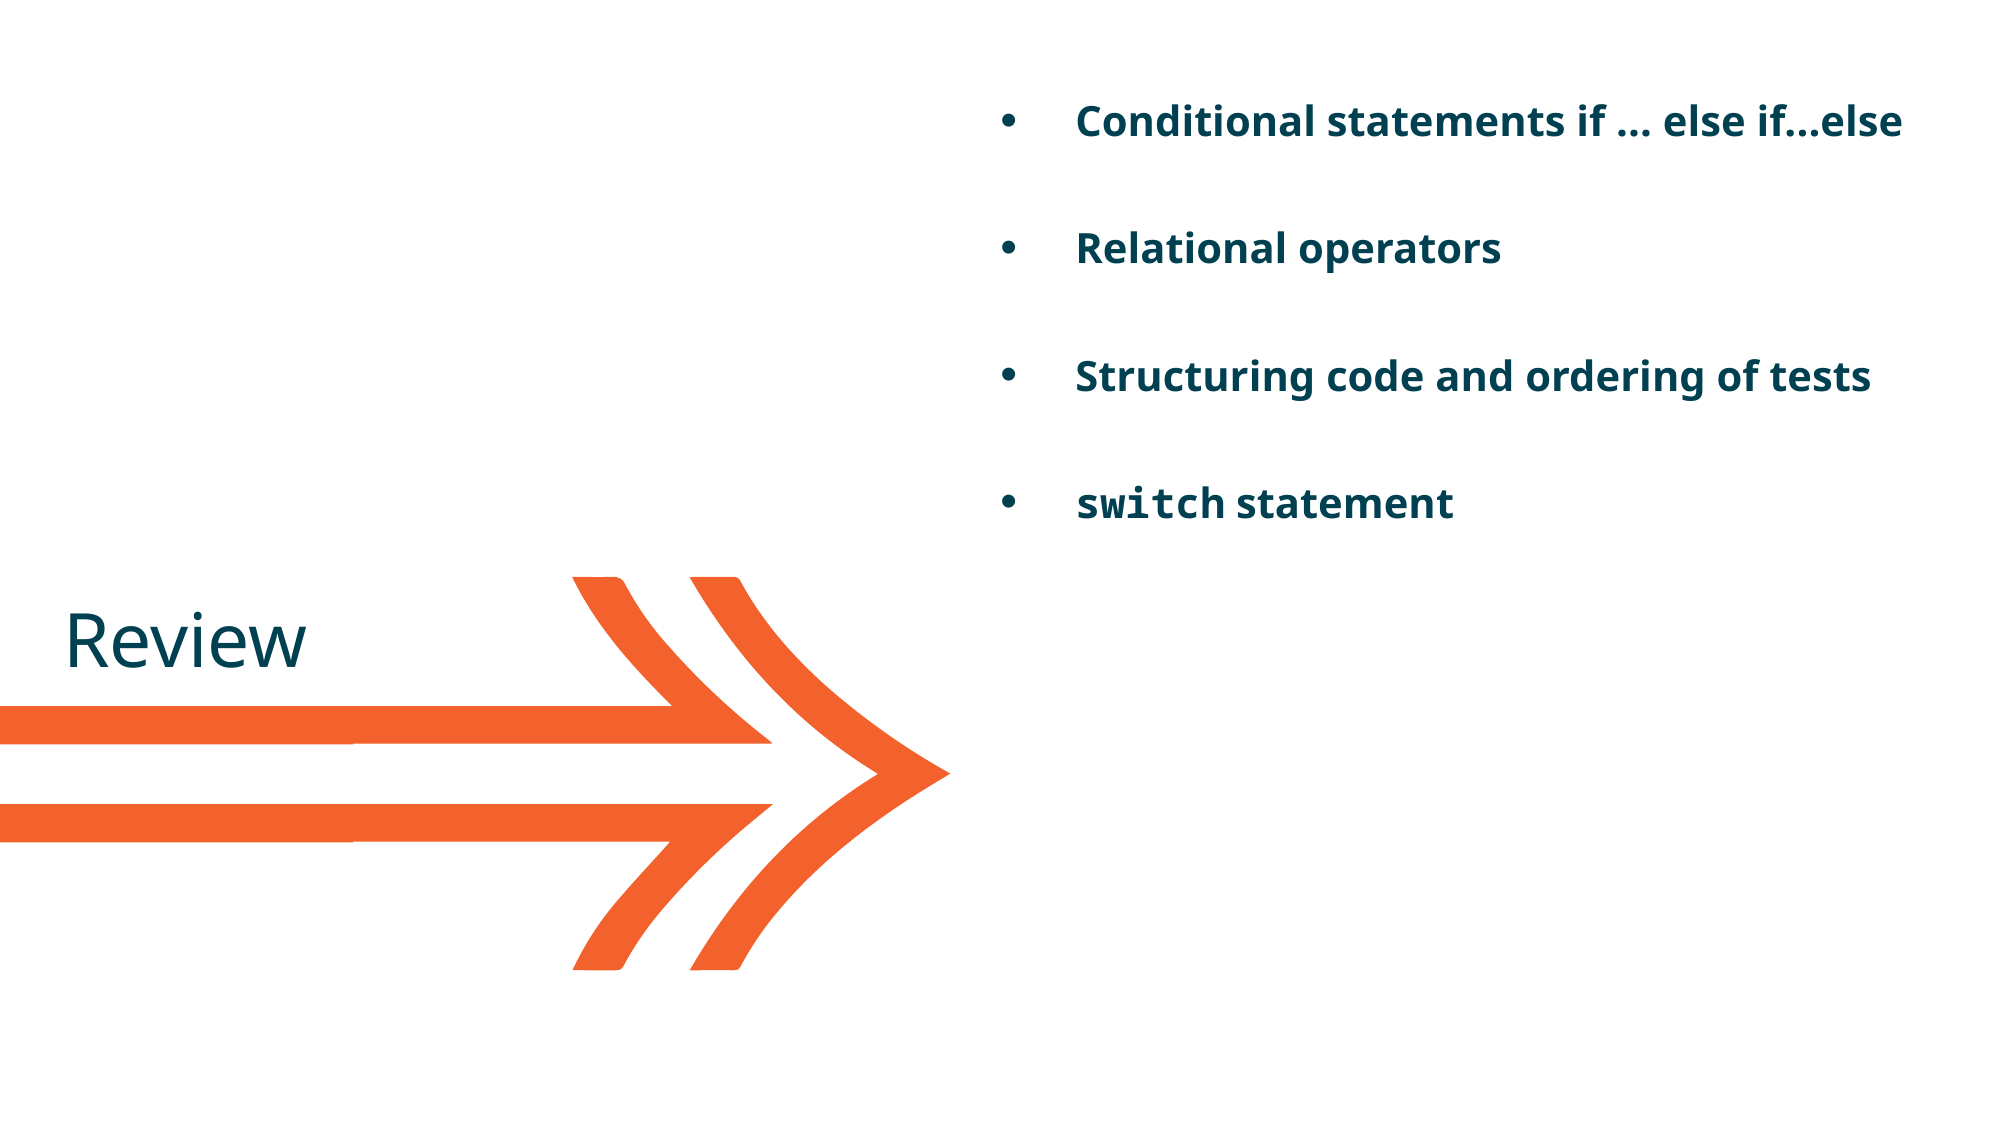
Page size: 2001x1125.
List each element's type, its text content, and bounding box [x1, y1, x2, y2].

list Review [63, 203, 670, 683]
list Conditional statements if ... else if...else Relational operators Structuring code and ordering of tests switch statement [1000, 95, 1939, 1063]
